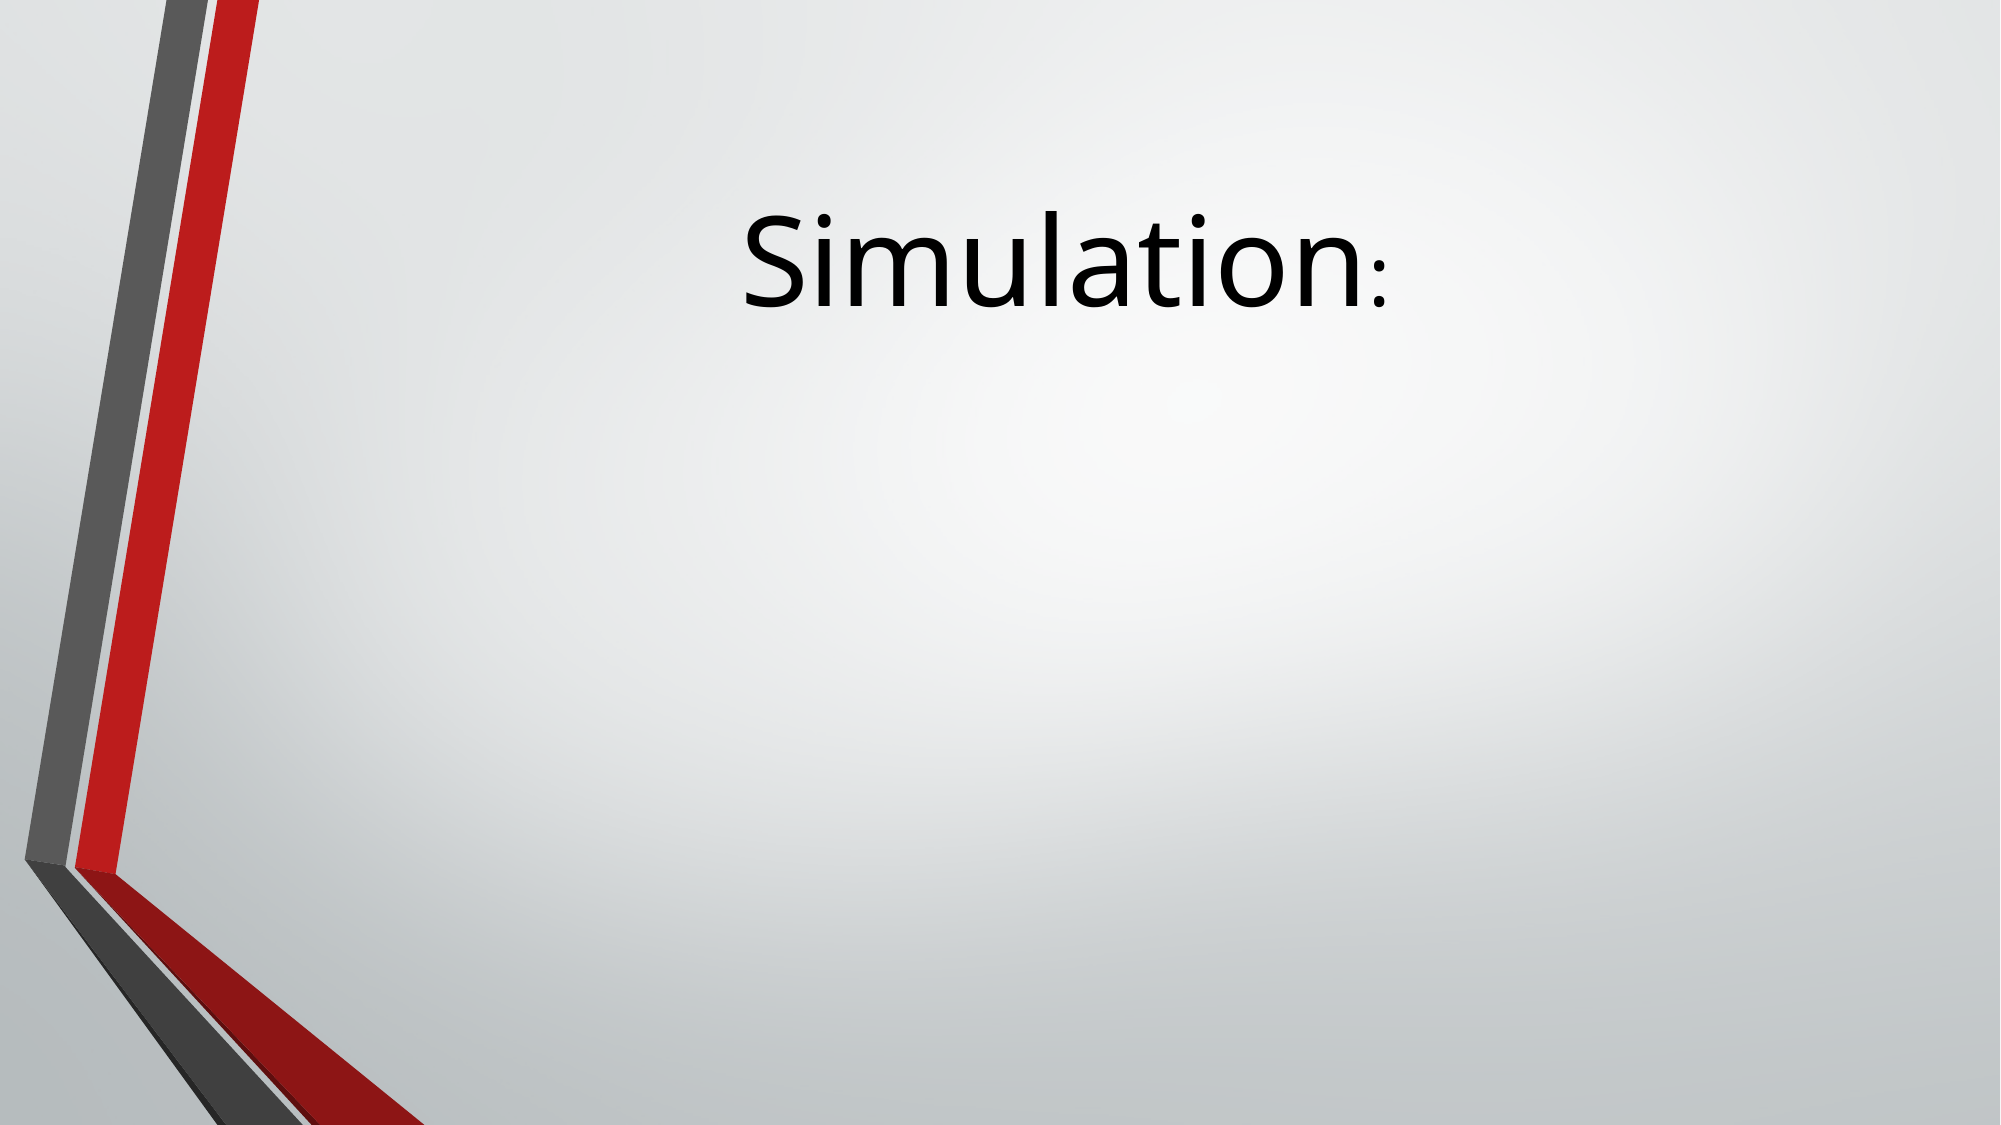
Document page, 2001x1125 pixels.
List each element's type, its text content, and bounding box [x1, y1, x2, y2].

title Simulation: [243, 112, 1887, 400]
